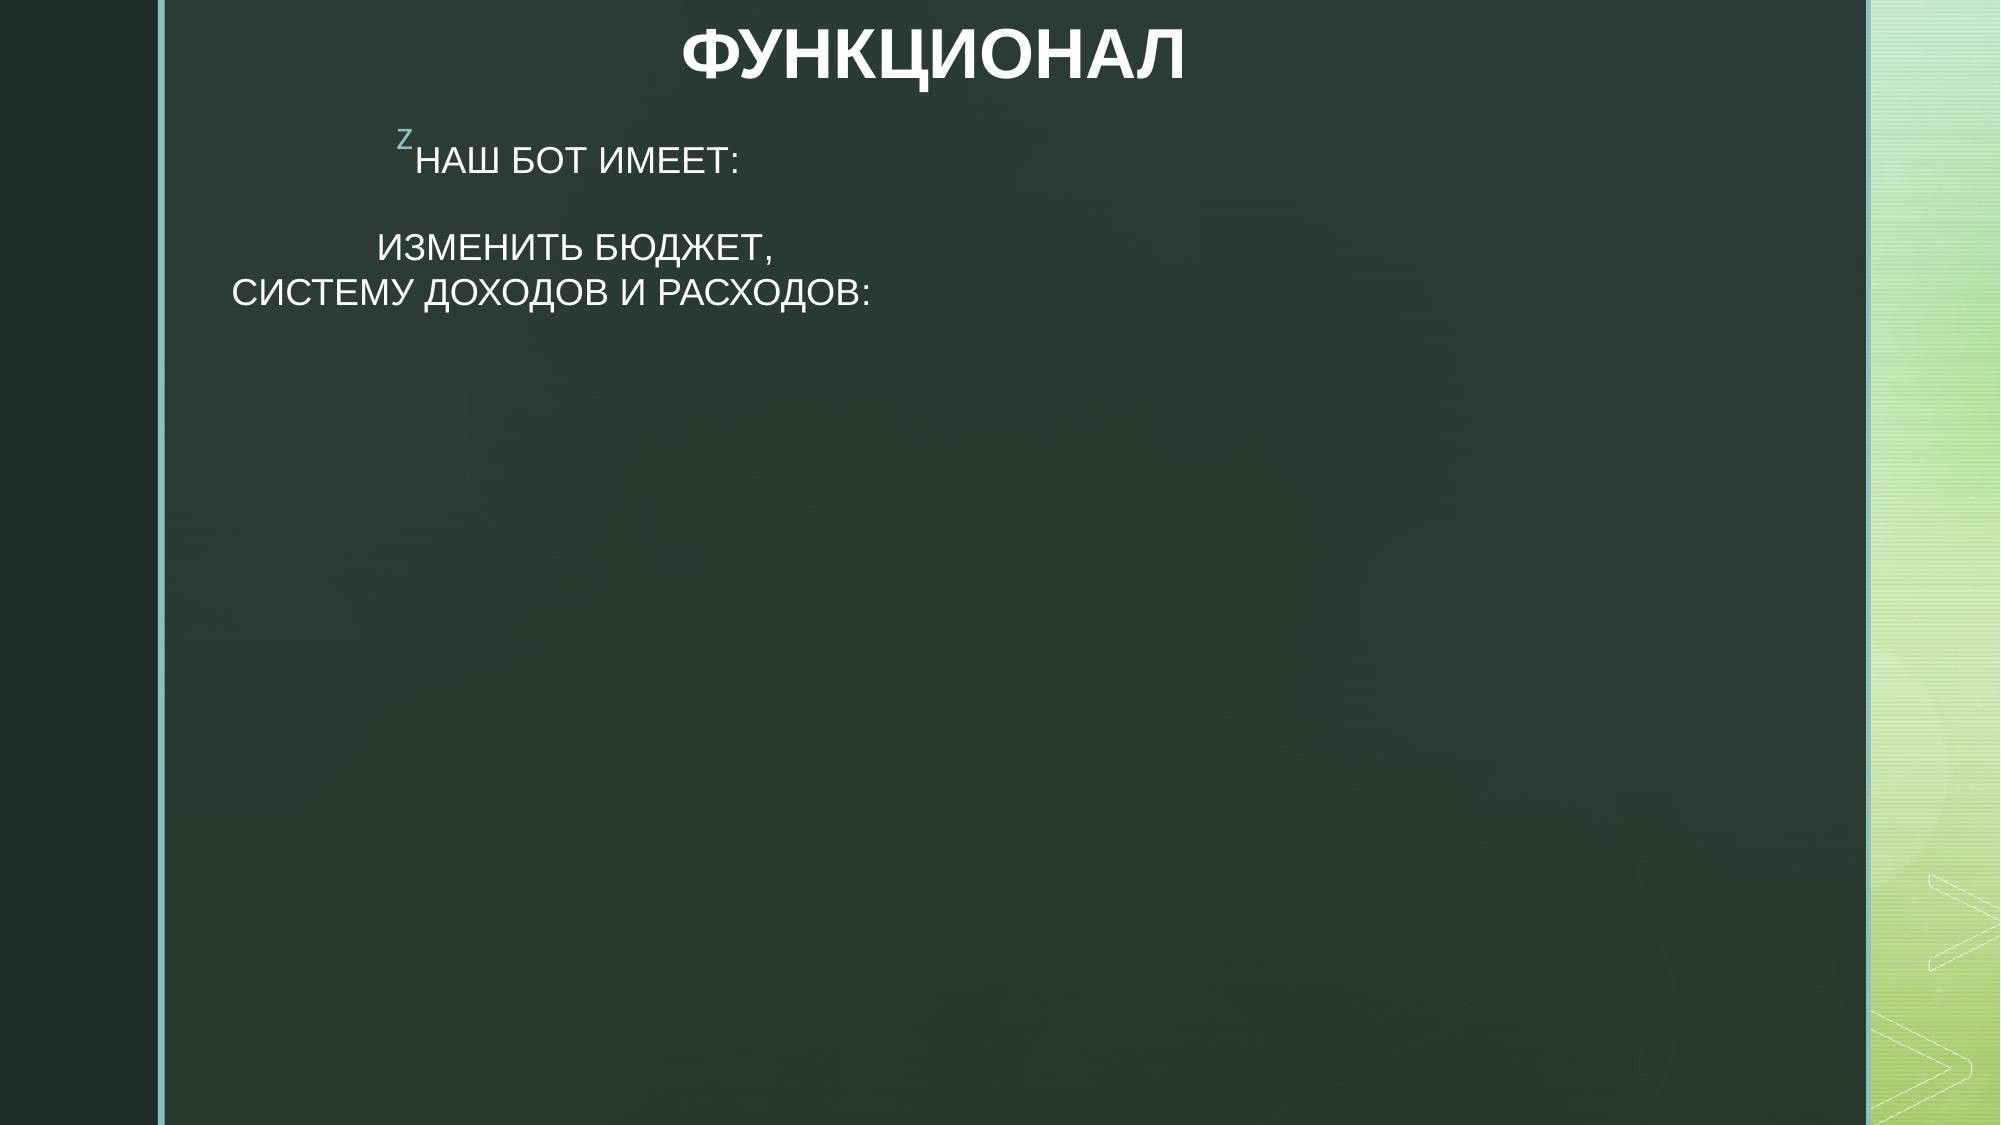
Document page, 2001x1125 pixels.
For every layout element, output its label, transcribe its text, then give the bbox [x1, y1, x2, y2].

text_box НАШ БОТ ИМЕЕТ: [399, 128, 756, 188]
text_box ФУНКЦИОНАЛ [0, 0, 1869, 100]
picture [1871, 0, 2001, 1125]
text_box ИЗМЕНИТЬ БЮДЖЕТ, СИСТЕМУ ДОХОДОВ И РАСХОДОВ: [216, 215, 934, 366]
